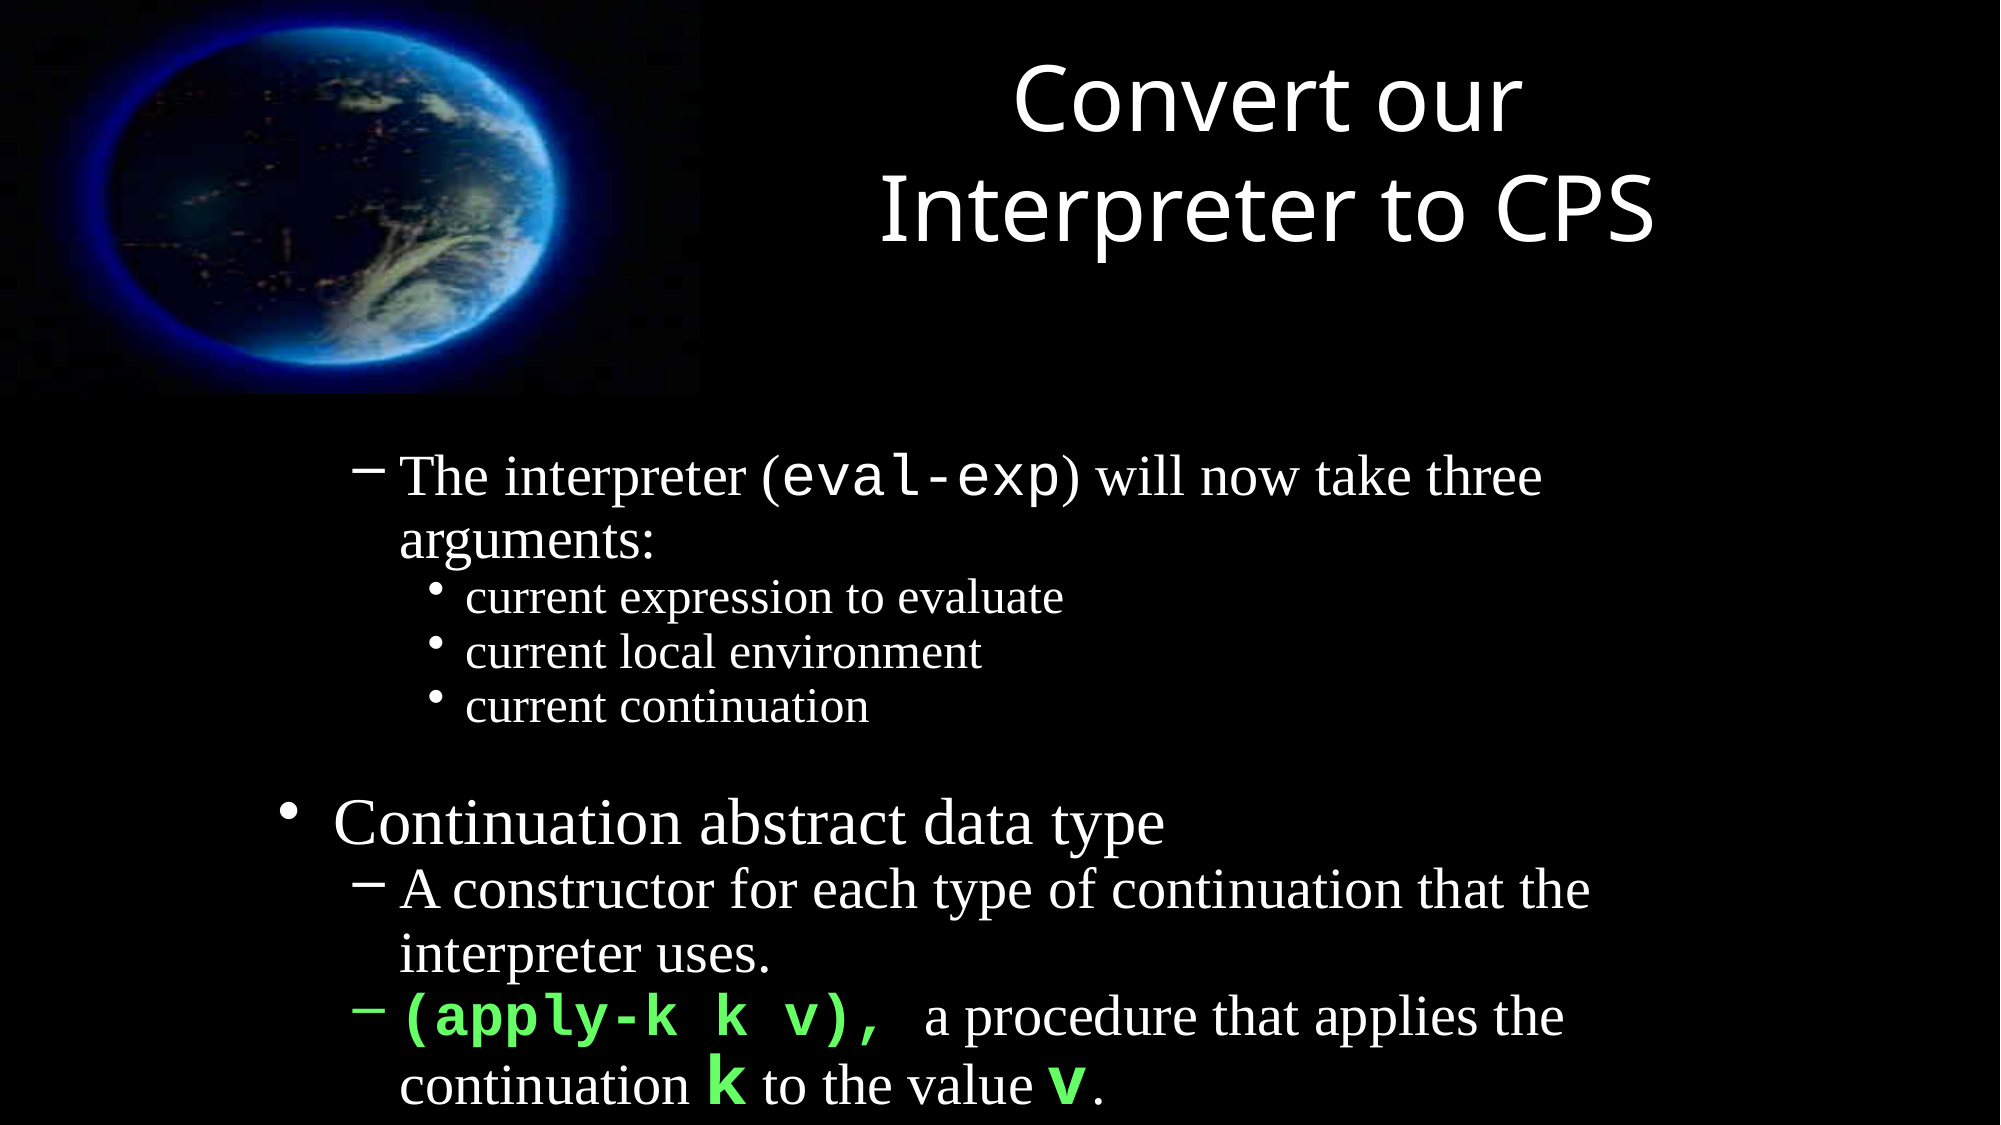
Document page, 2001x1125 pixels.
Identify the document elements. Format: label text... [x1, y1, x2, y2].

title Convert our Interpreter to CPS [812, 0, 1726, 301]
list The interpreter (eval-exp) will now take three arguments: current expression to evaluate current local environment current continuation Continuation abstract data type A constructor for each type of continuation that the interpreter uses. (apply-k k v), a procedure that applies the continuation k to the value v . [262, 437, 1763, 1125]
picture [0, 0, 700, 394]
